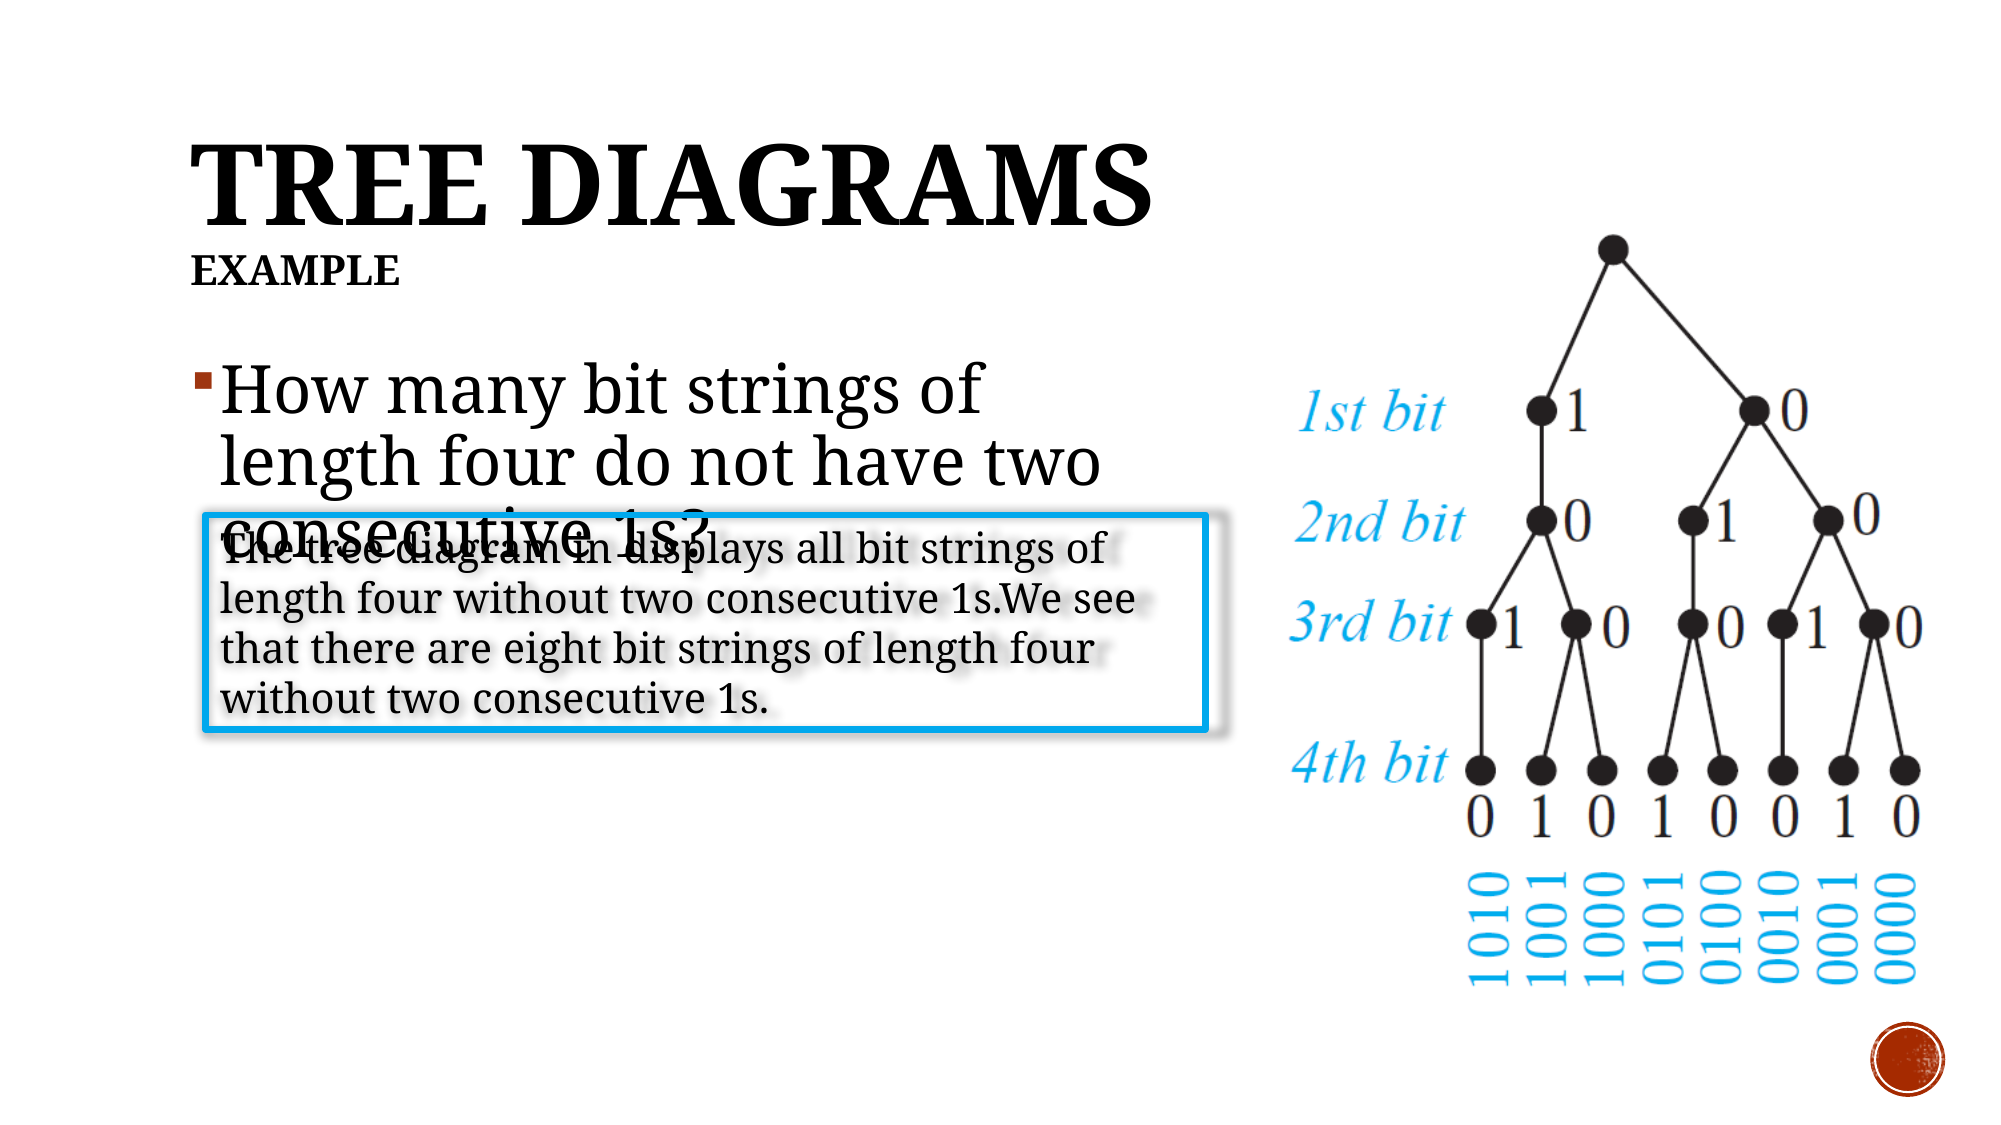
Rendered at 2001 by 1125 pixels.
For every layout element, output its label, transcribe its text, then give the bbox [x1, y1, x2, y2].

list How many bit strings of length four do not have two consecutive 1s? [175, 348, 1206, 1013]
title tree diagrams Example [175, 79, 1826, 344]
picture [1271, 213, 1970, 997]
text_box The tree diagram in displays all bit strings of length four without two consecutive 1s.We see that there are eight bit strings of length four without two consecutive 1s. [205, 514, 1206, 730]
